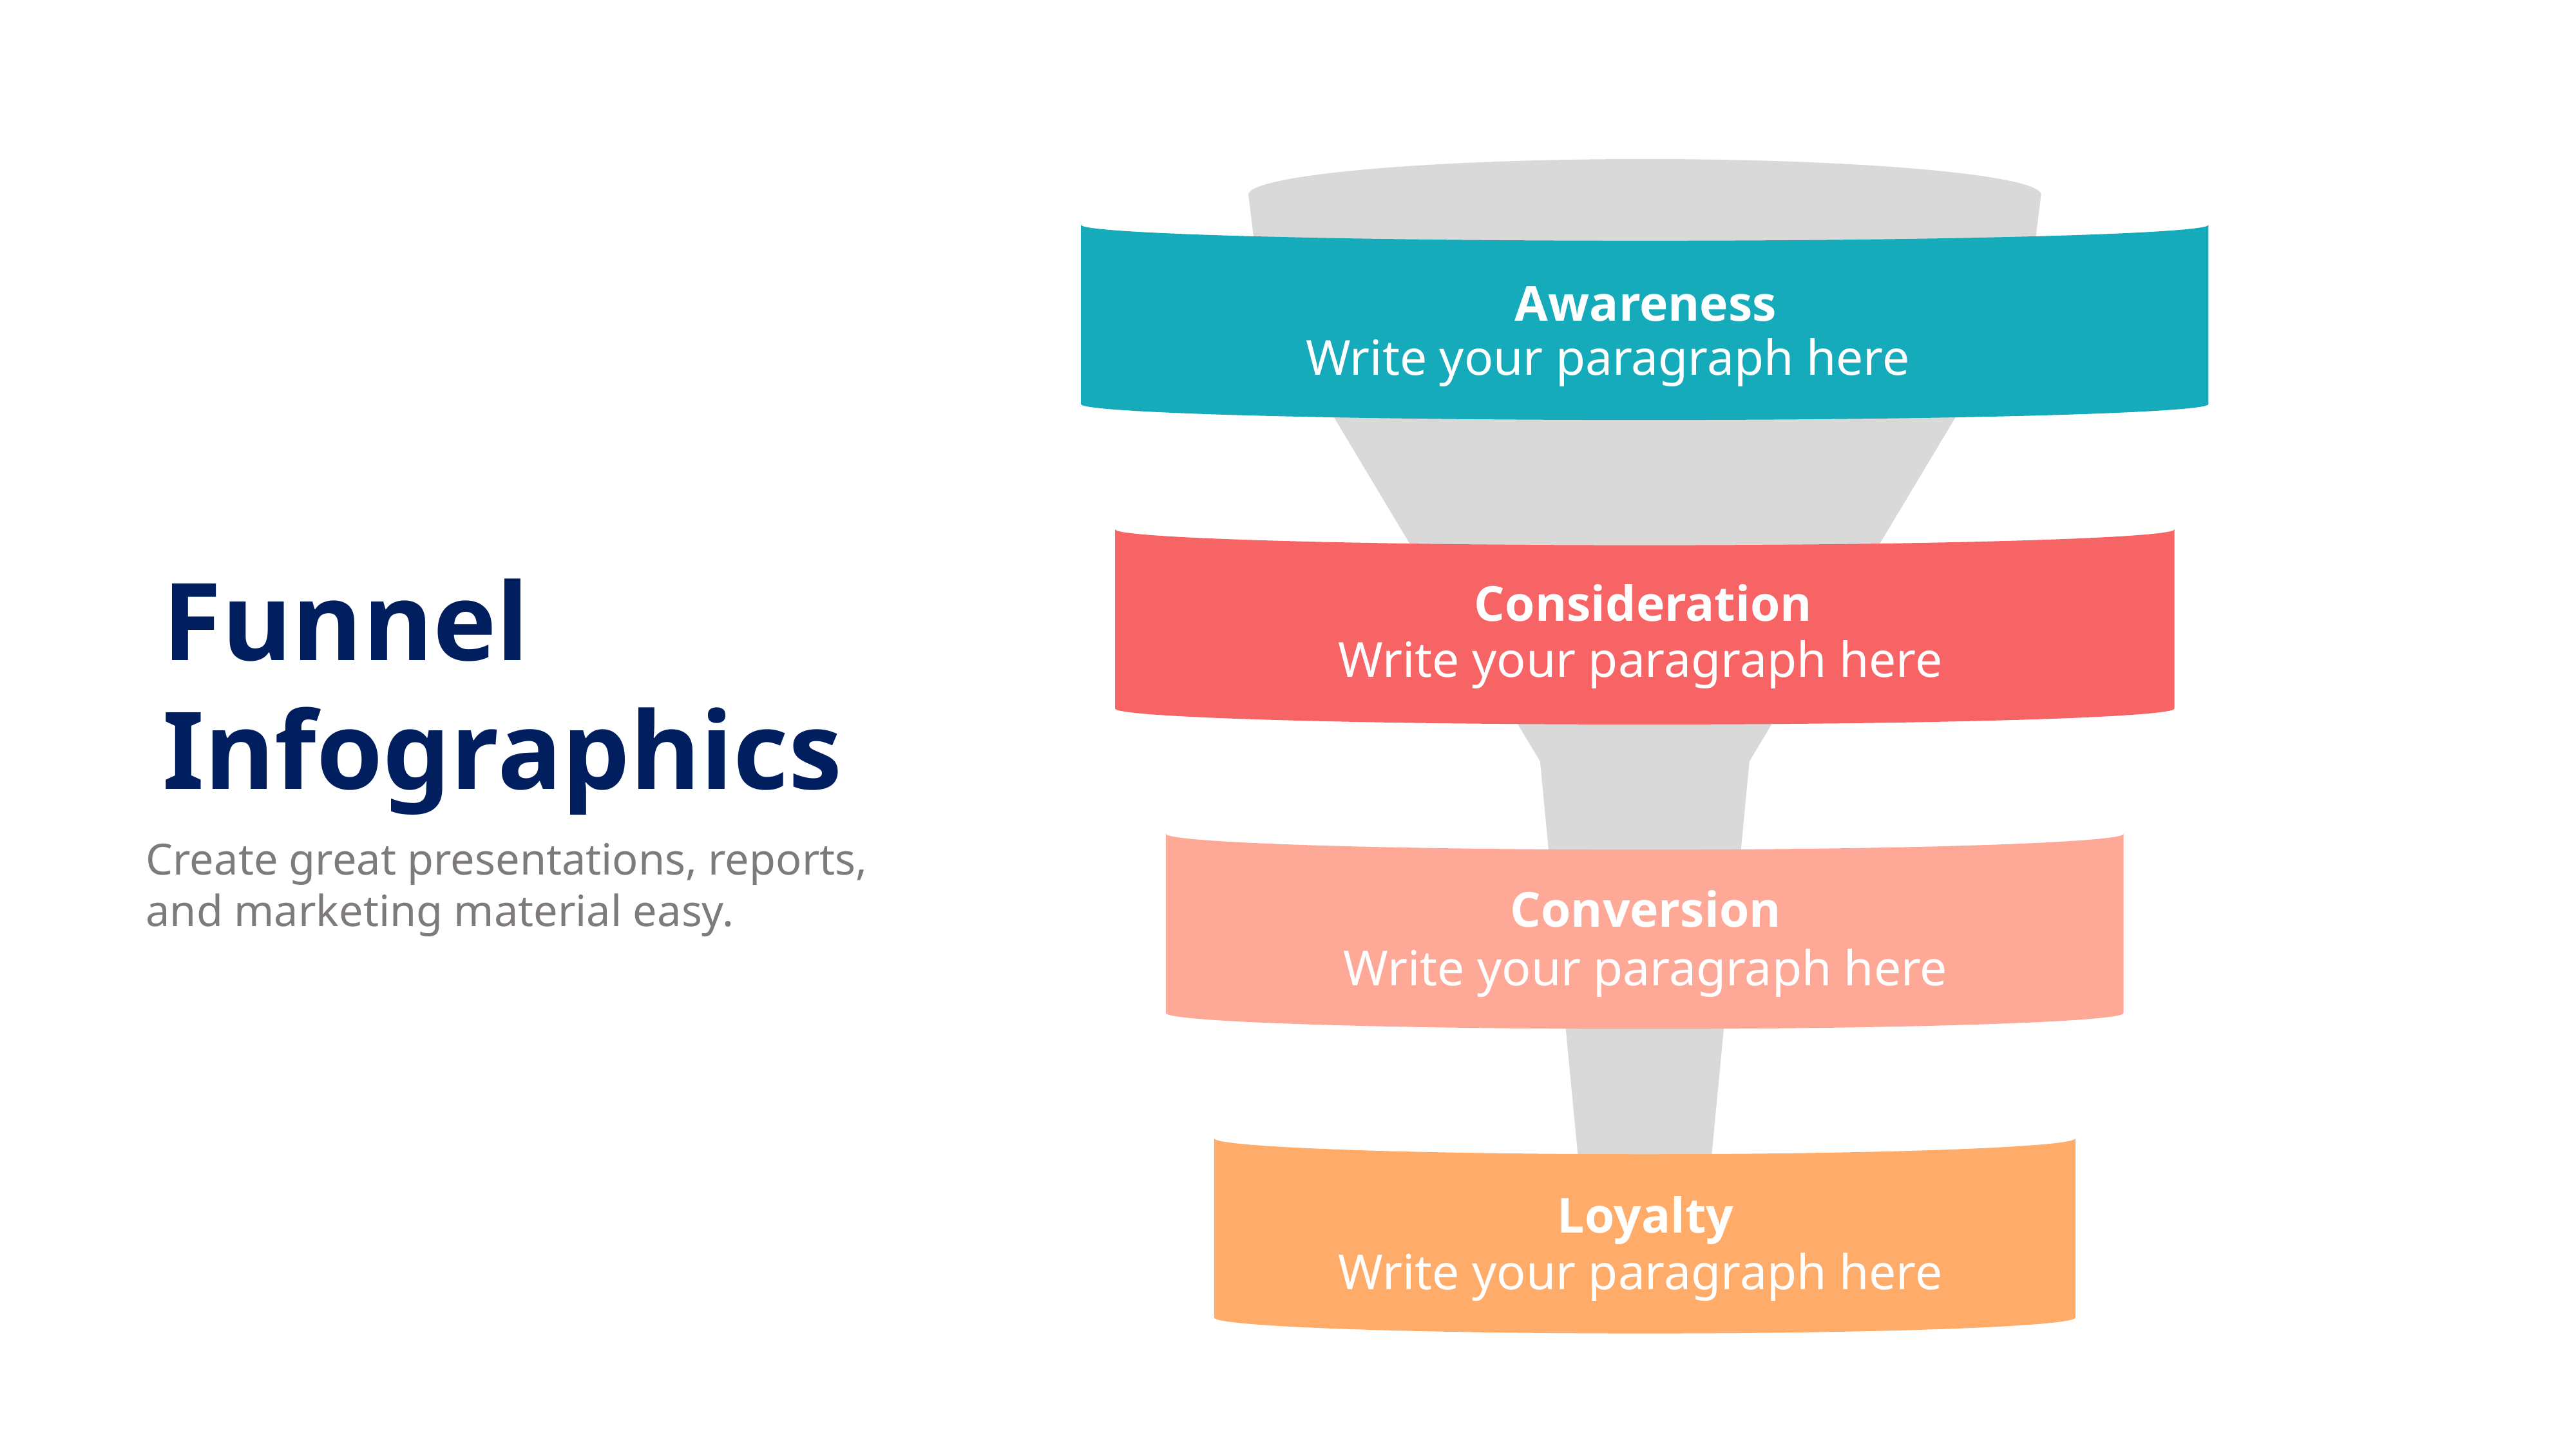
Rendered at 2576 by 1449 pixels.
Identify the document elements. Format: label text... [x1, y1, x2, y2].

text_box Awareness [1168, 267, 2123, 336]
text_box Write your paragraph here [1296, 322, 1920, 390]
text_box [1248, 158, 2041, 240]
text_box Funnel Infographics [153, 548, 852, 815]
text_box Write your paragraph here [1333, 933, 1958, 1000]
text_box Write your paragraph here [1328, 623, 1952, 692]
text_box [1081, 225, 2209, 421]
text_box [1565, 1029, 1724, 1154]
text_box [1115, 529, 2175, 724]
text_box Create great presentations, reports, and marketing material easy. [136, 827, 902, 940]
text_box [1165, 833, 2124, 1029]
text_box Conversion [1397, 874, 1895, 933]
text_box Loyalty [1541, 1179, 1751, 1236]
text_box Write your paragraph here [1328, 1236, 1952, 1304]
text_box [1518, 724, 1772, 849]
text_box Consideration [1166, 567, 2121, 636]
text_box [1334, 418, 1956, 545]
text_box [1214, 1138, 2075, 1334]
